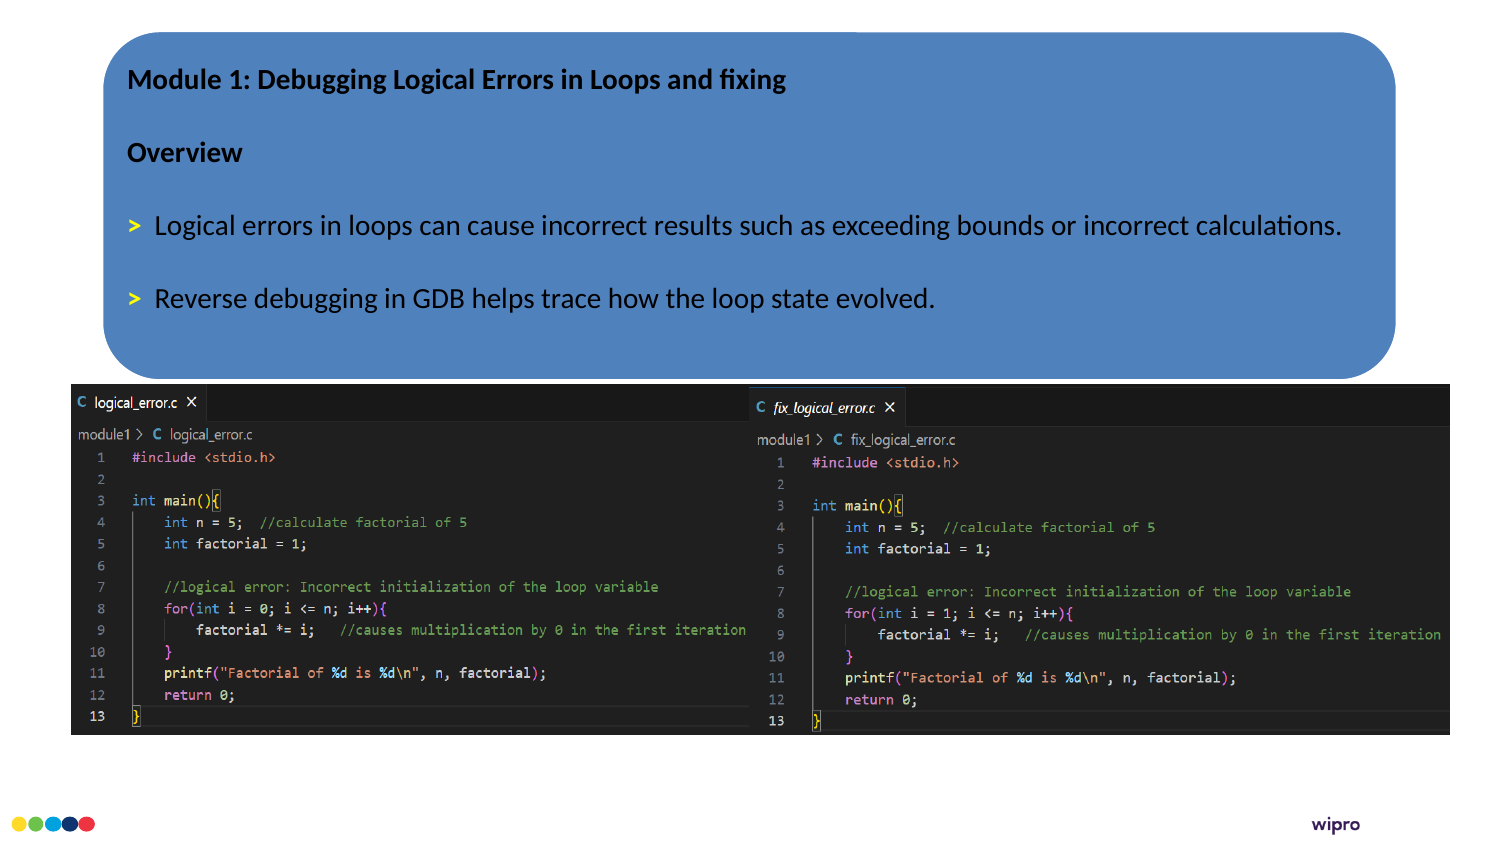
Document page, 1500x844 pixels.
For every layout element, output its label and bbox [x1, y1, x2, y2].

picture [1311, 816, 1360, 835]
text_box [100, 29, 1398, 382]
picture [71, 384, 1451, 735]
